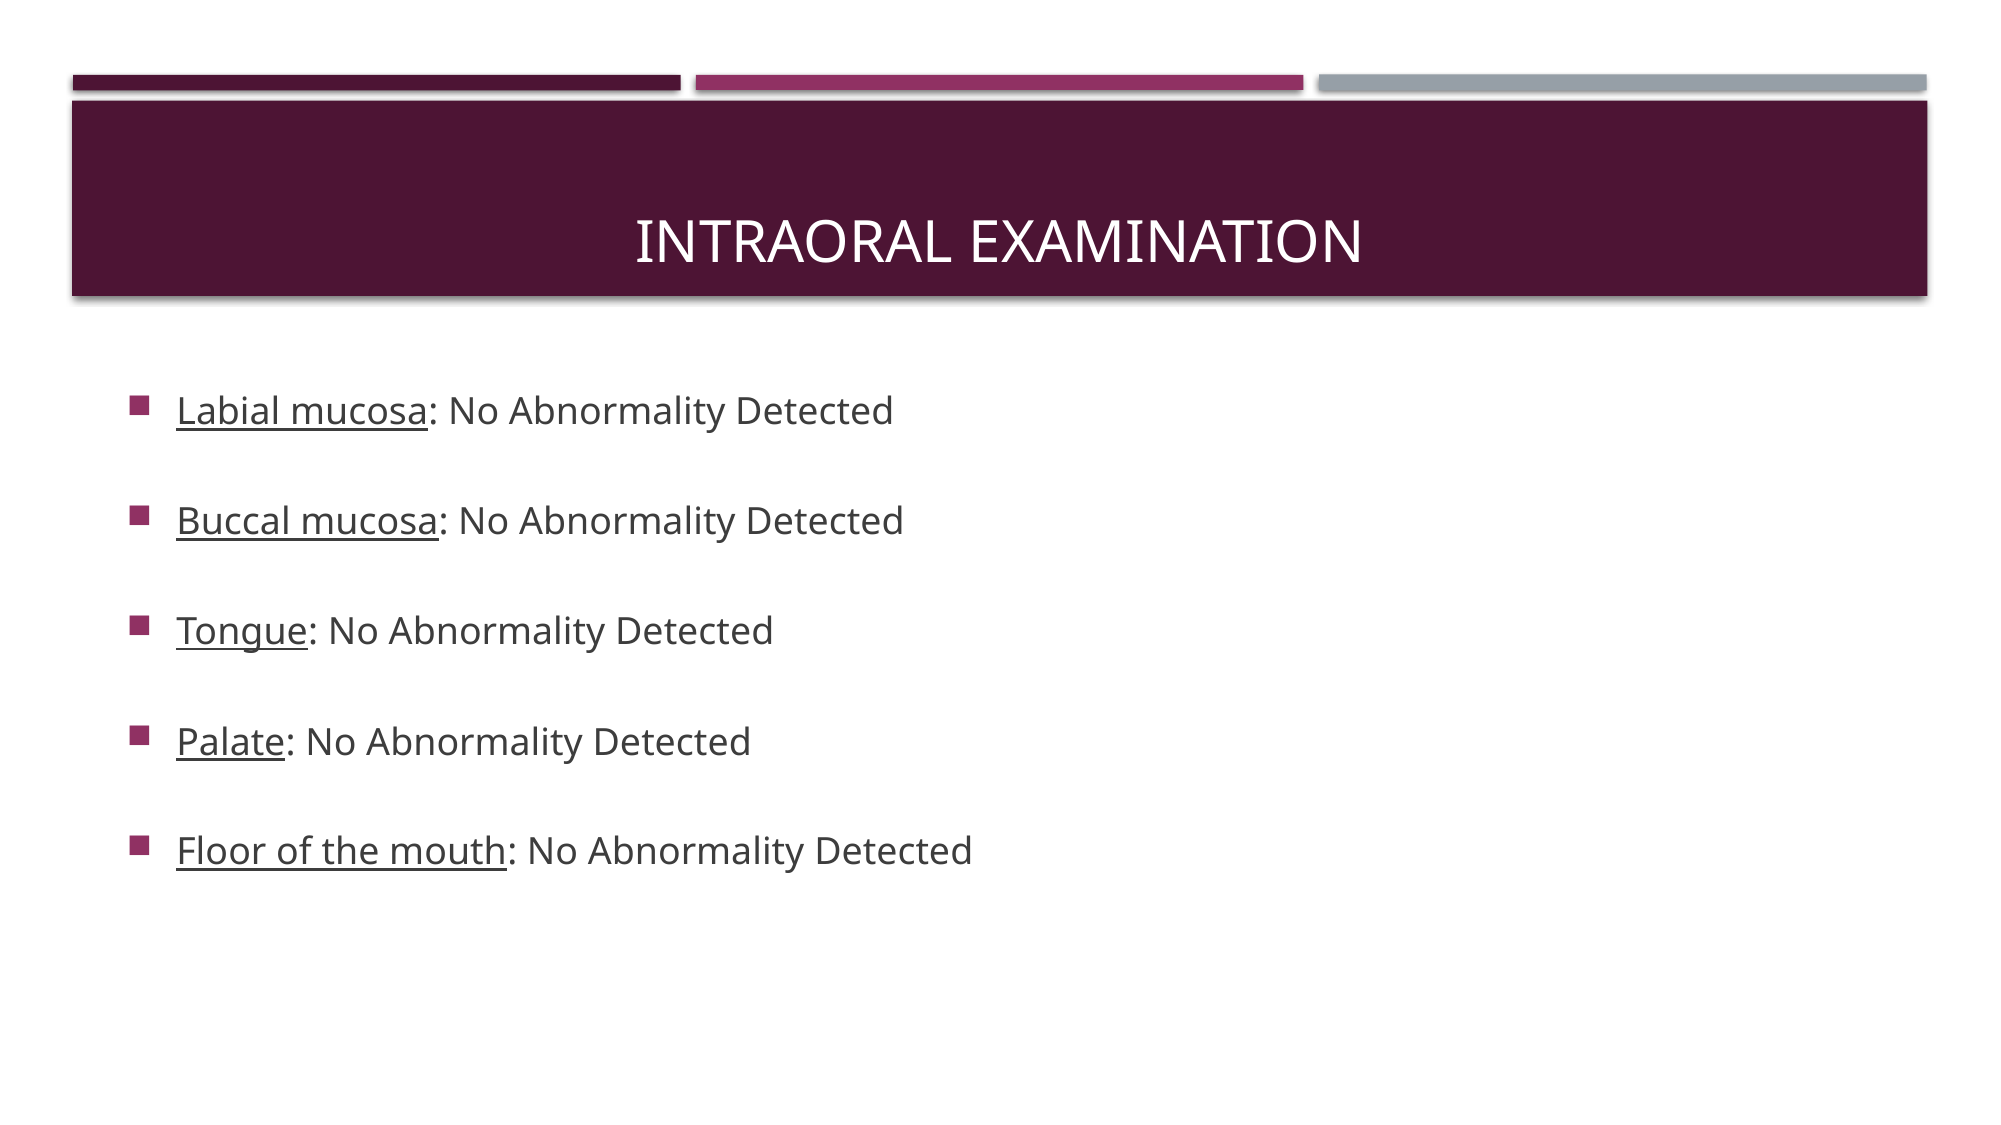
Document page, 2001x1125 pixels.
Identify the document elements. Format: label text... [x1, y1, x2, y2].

title INTRAORAL EXAMINATION [95, 115, 1905, 282]
list Labial mucosa: No Abnormality Detected Buccal mucosa: No Abnormality Detected Tongue: No Abnormality Detected Palate: No Abnormality Detected Floor of the mouth: No Abnormality Detected [111, 288, 1522, 991]
